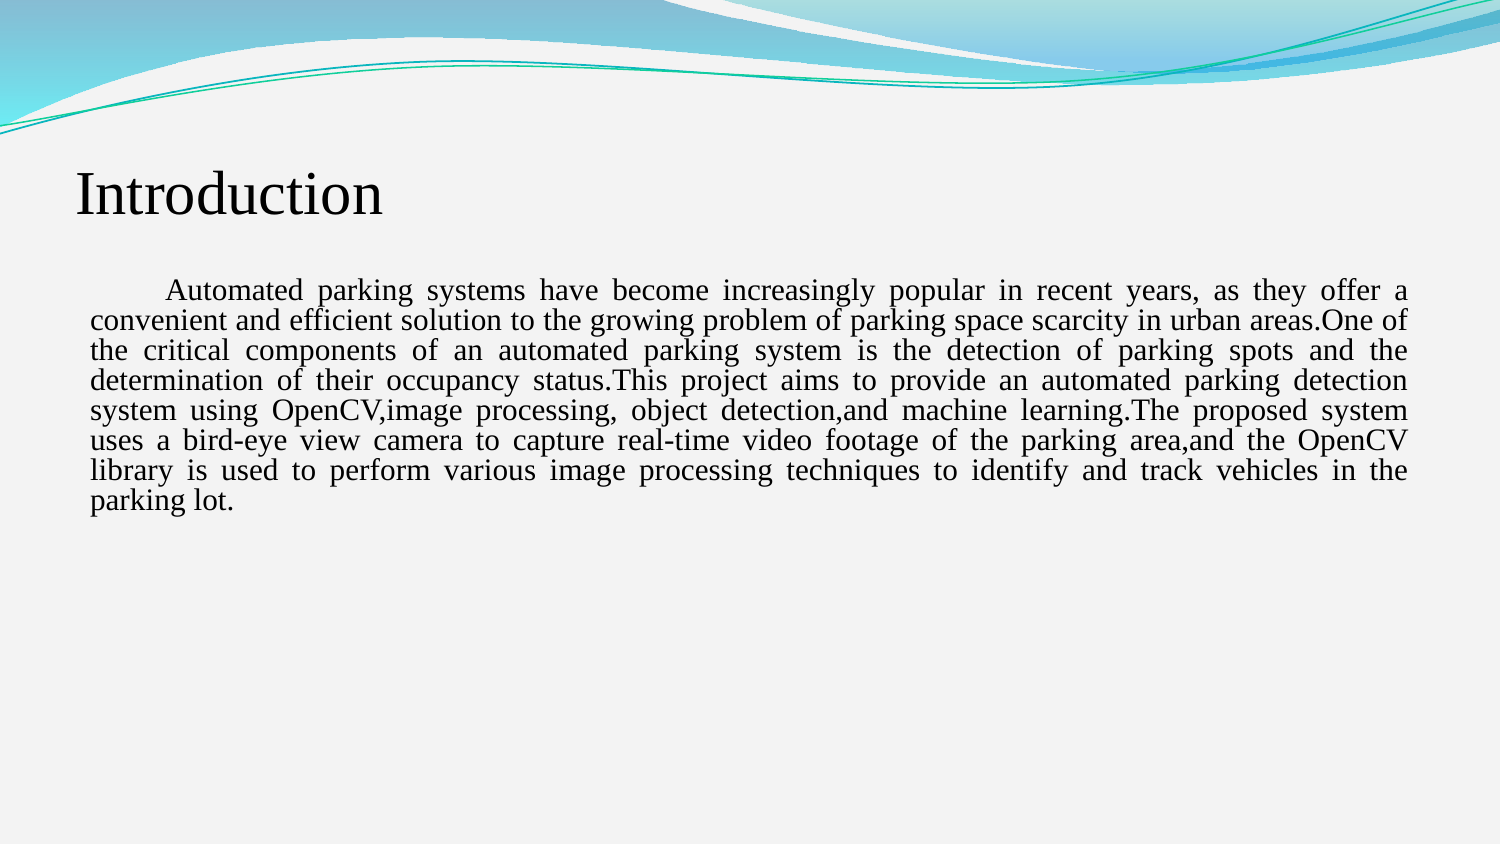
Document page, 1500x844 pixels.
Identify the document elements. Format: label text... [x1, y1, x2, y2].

list Automated parking systems have become increasingly popular in recent years, as they offer a convenient and efficient solution to the growing problem of parking space scarcity in urban areas.One of the critical components of an automated parking system is the detection of parking spots and the determination of their occupancy status.This project aims to provide an automated parking detection system using OpenCV,image processing, object detection,and machine learning.The proposed system uses a bird-eye view camera to capture real-time video footage of the parking area,and the OpenCV library is used to perform various image processing techniques to identify and track vehicles in the parking lot. [75, 269, 1425, 791]
title Introduction [75, 86, 1425, 228]
